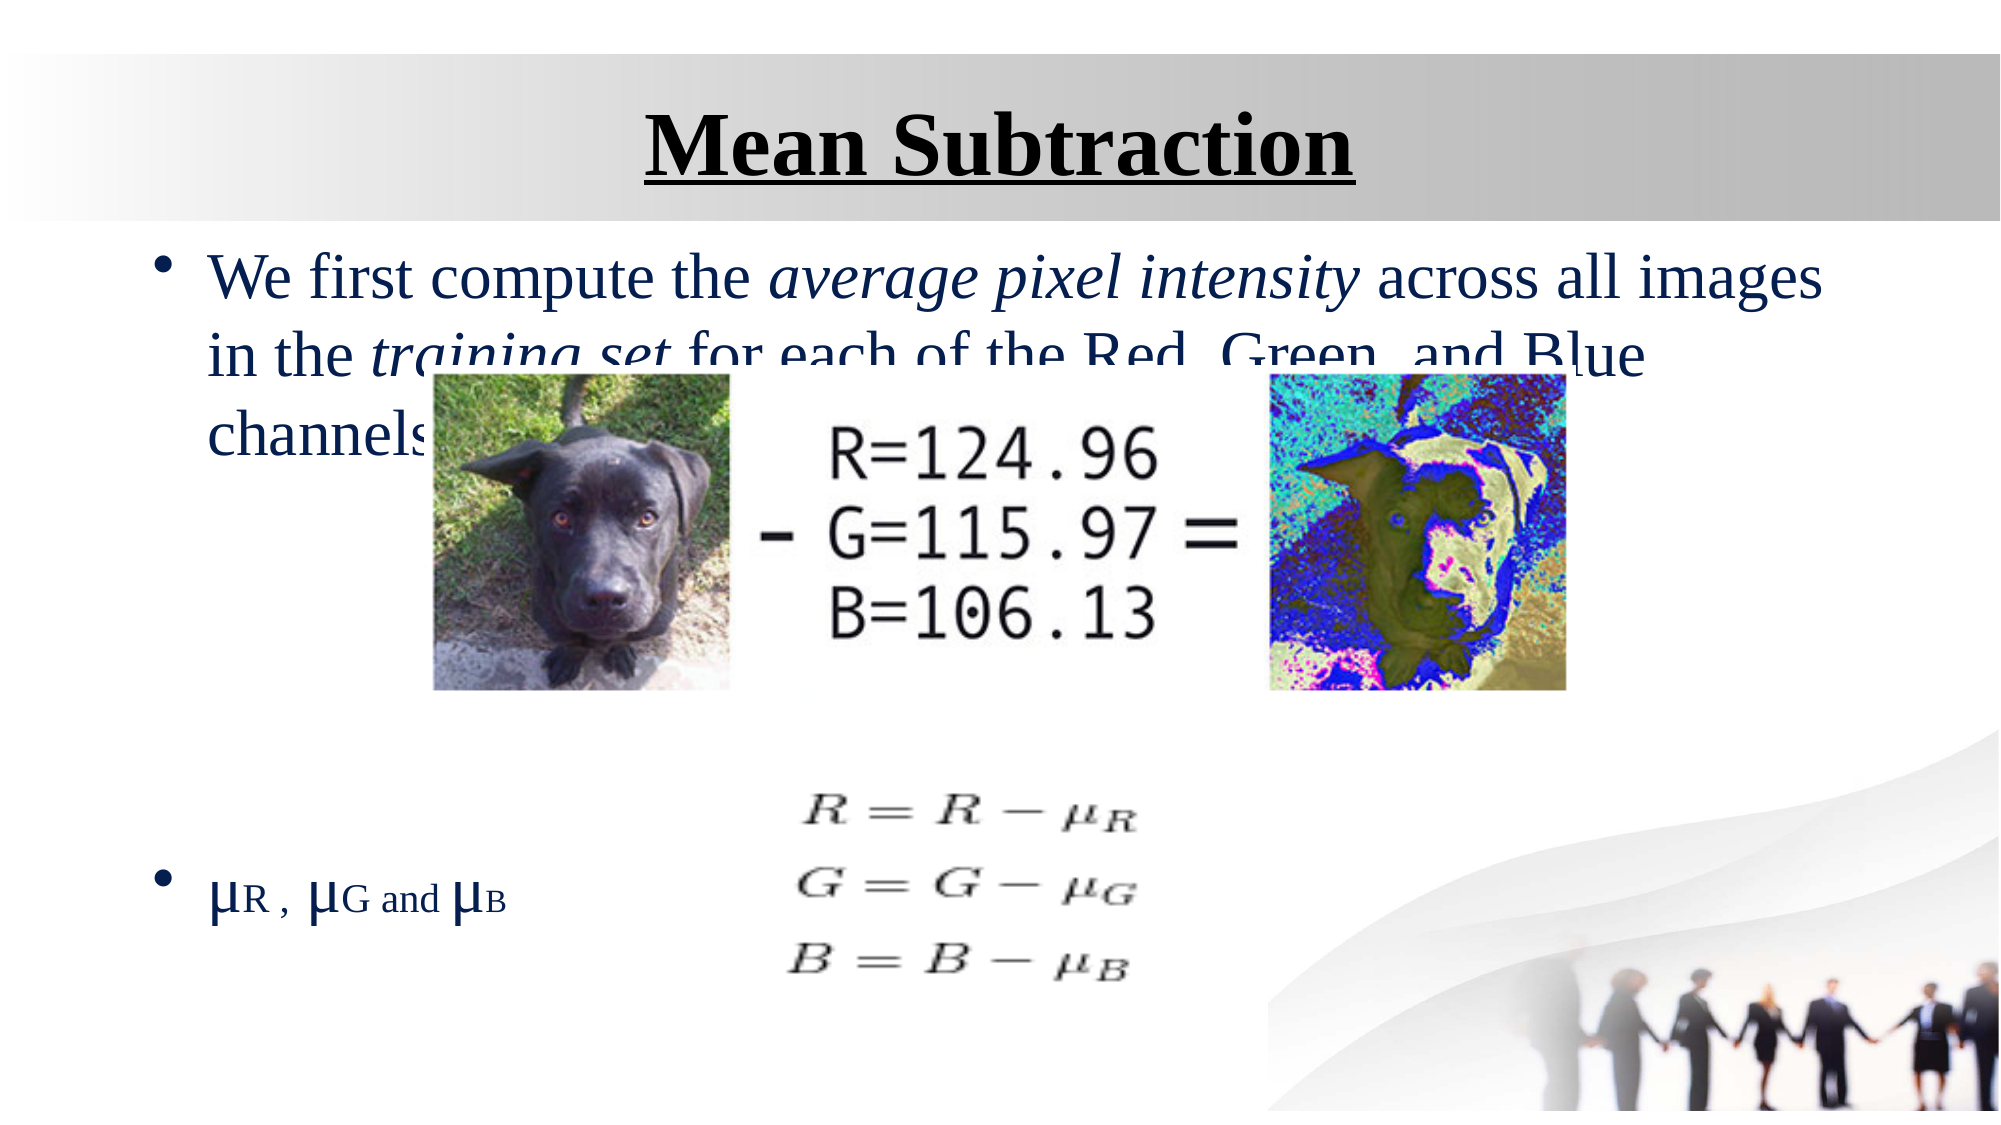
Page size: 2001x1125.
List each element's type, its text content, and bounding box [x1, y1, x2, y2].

picture [1268, 728, 1999, 1111]
title Mean Subtraction [99, 44, 1901, 233]
picture [777, 784, 1177, 1009]
list We first compute the average pixel intensity across all images in the training set for each of the Red, Green, and Blue channels. μR , μG and μB [137, 225, 1863, 940]
picture [424, 365, 1576, 706]
